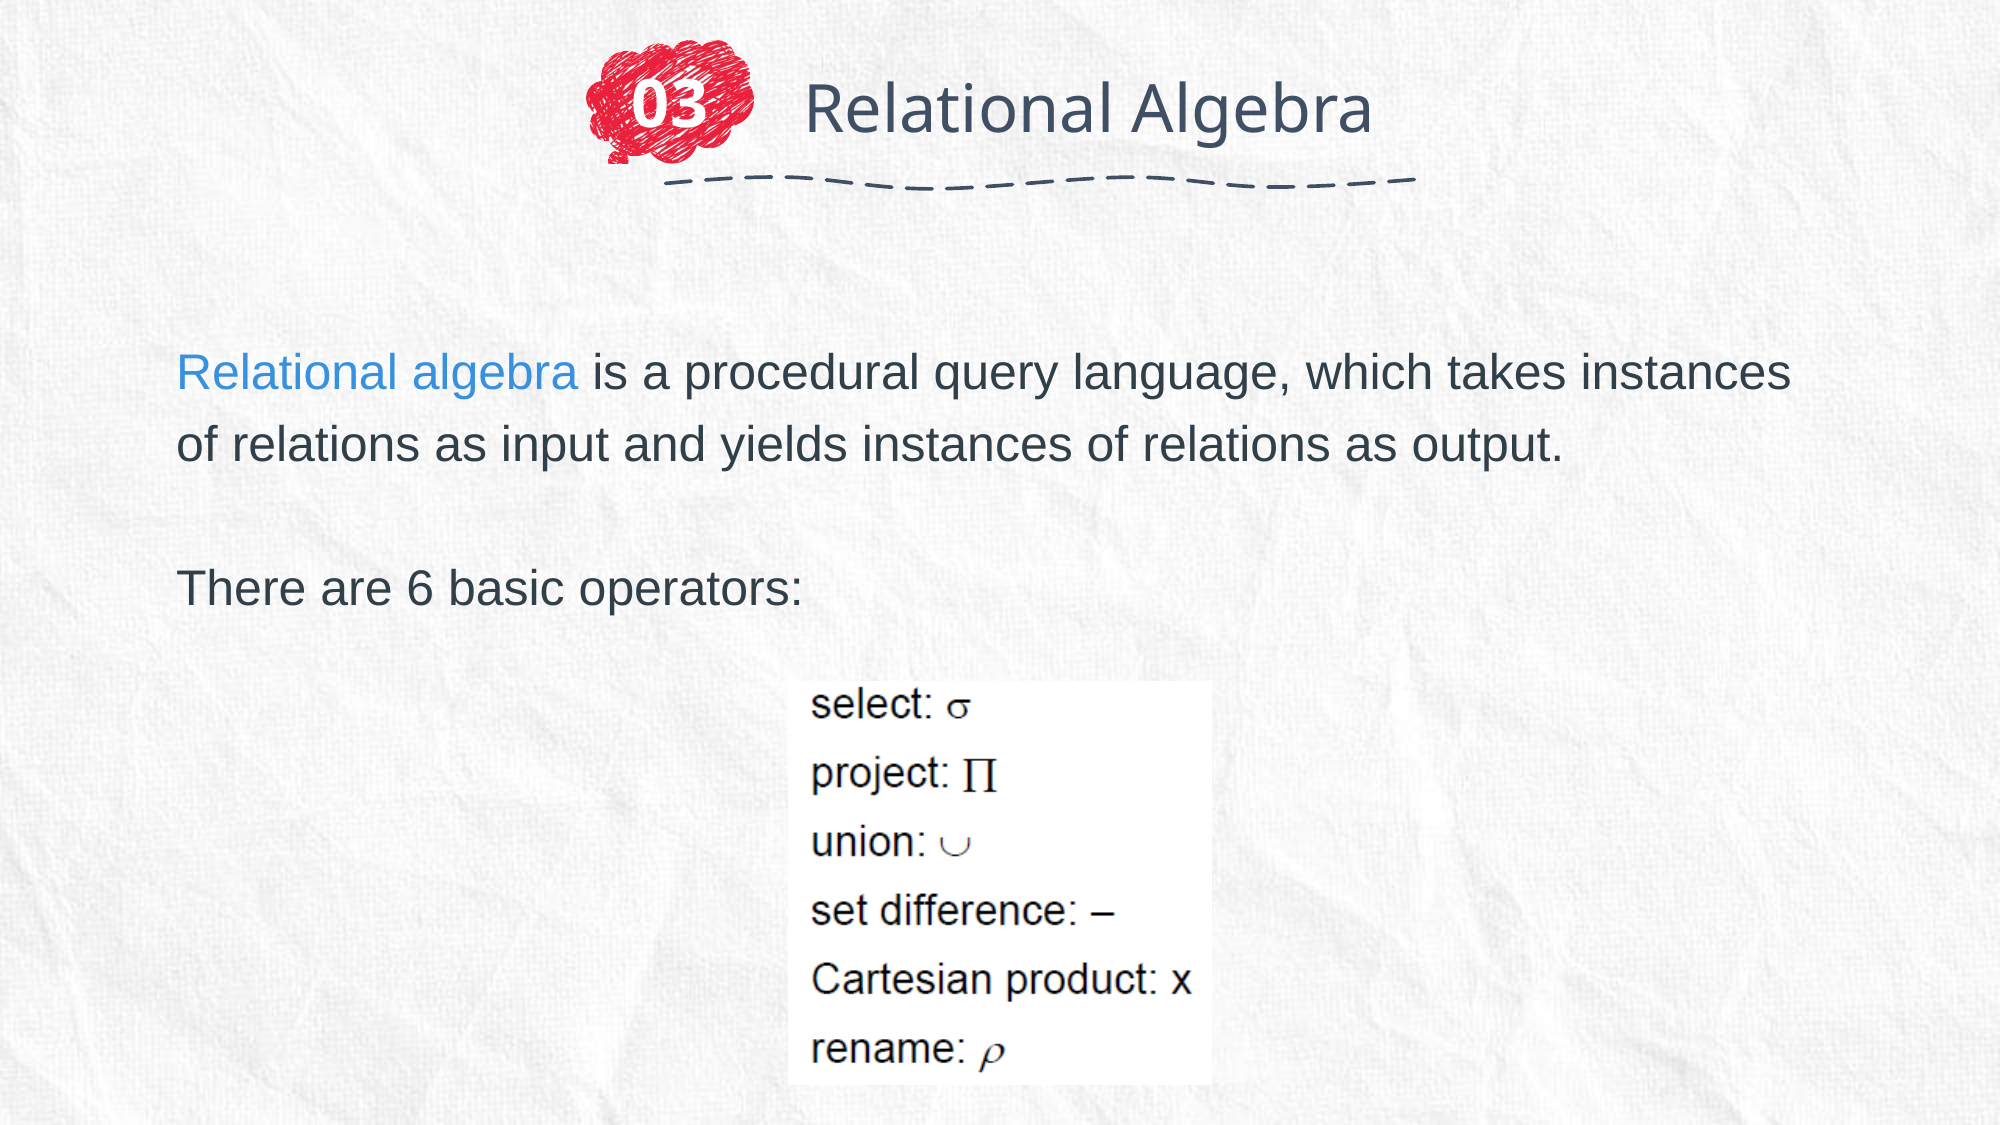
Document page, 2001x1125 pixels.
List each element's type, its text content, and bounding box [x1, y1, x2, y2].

text_box Relational Algebra [771, 58, 1408, 154]
text_box [664, 176, 1423, 190]
picture [788, 681, 1212, 1085]
text_box Relational algebra is a procedural query language, which takes instances of relations as input and yields instances of relations as output. There are 6 basic operators: [161, 320, 1839, 623]
text_box [614, 38, 756, 139]
text_box [596, 149, 697, 185]
text_box 03 [611, 53, 729, 149]
text_box [585, 55, 611, 146]
